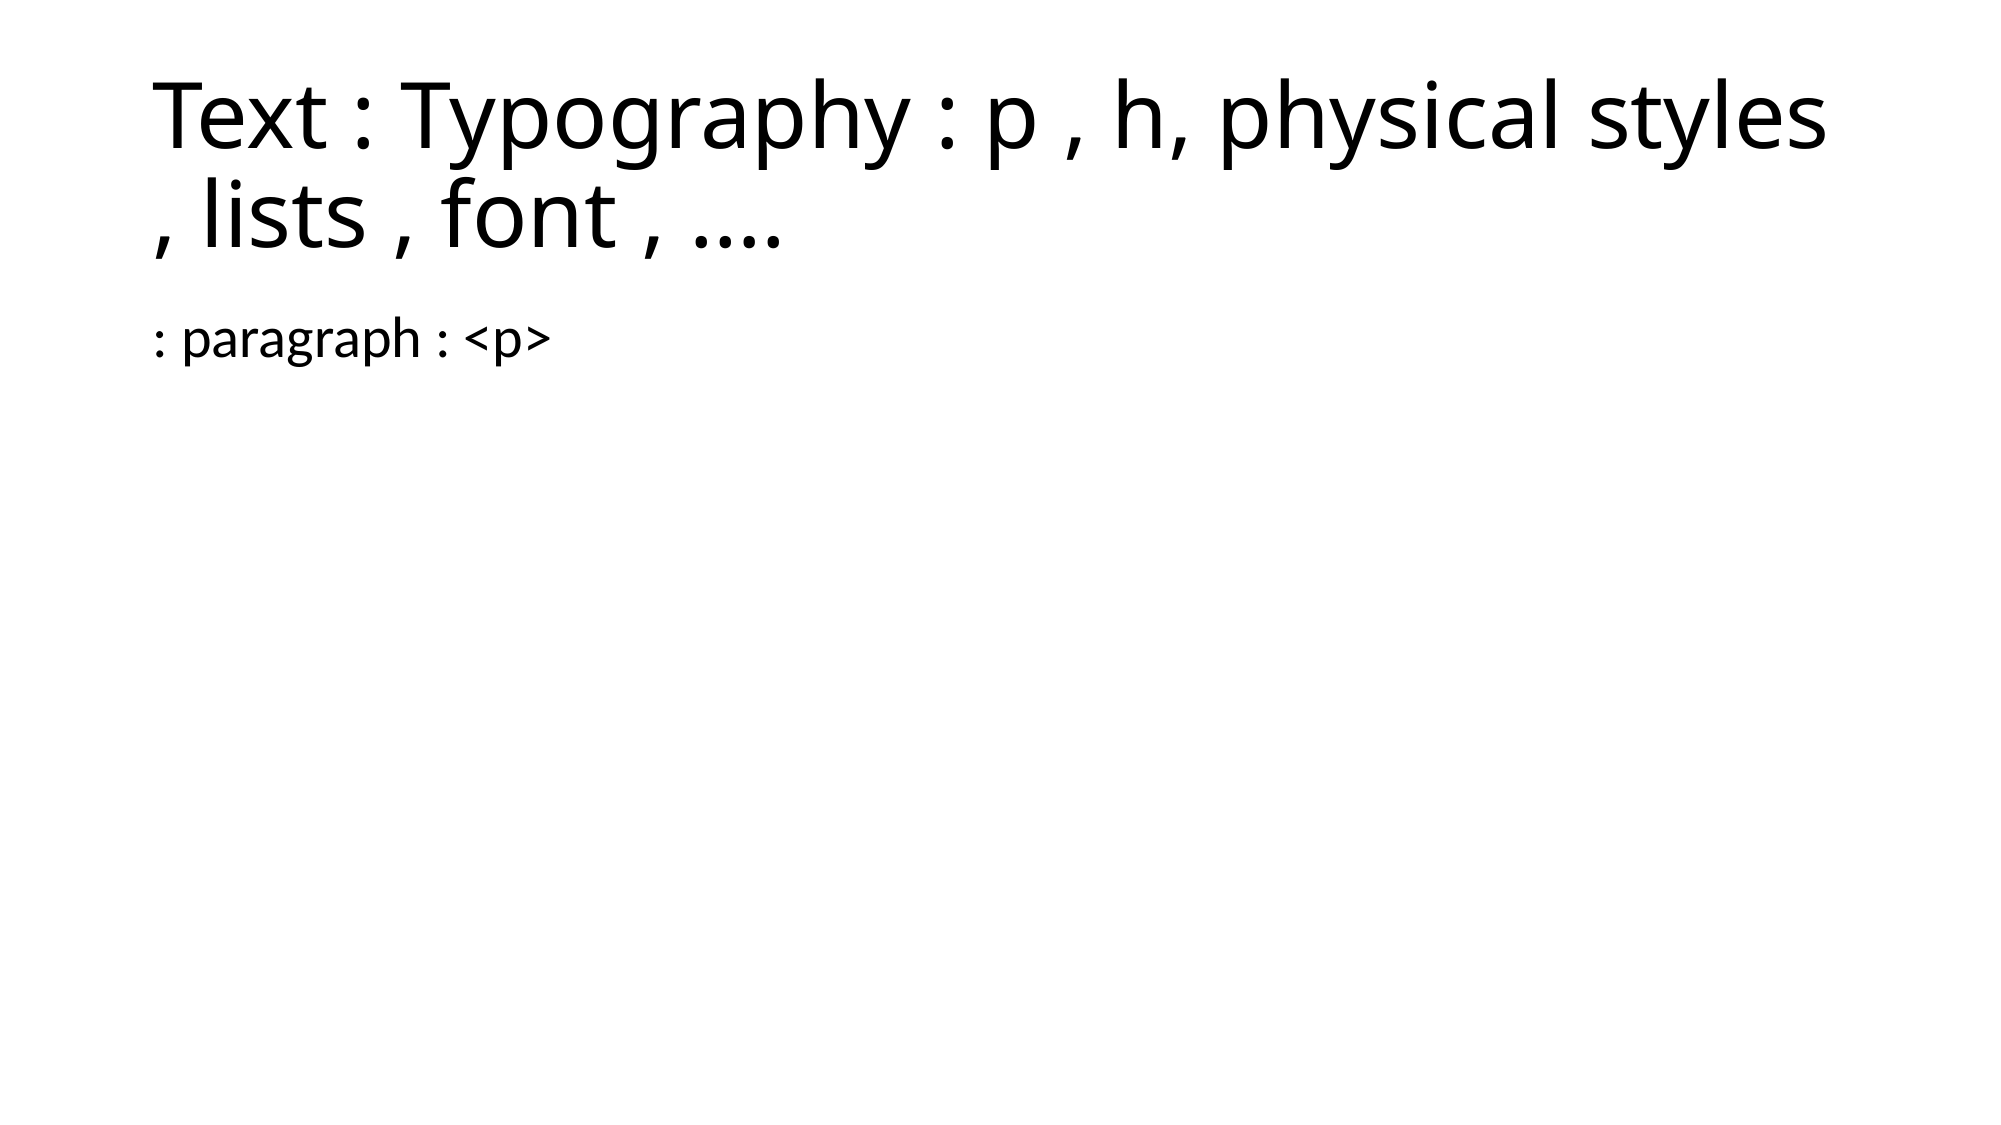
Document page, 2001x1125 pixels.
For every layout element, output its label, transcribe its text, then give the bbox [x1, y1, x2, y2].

list : paragraph : <p> [137, 299, 1863, 1014]
title Text : Typography : p , h, physical styles , lists , font , …. [137, 59, 1863, 278]
